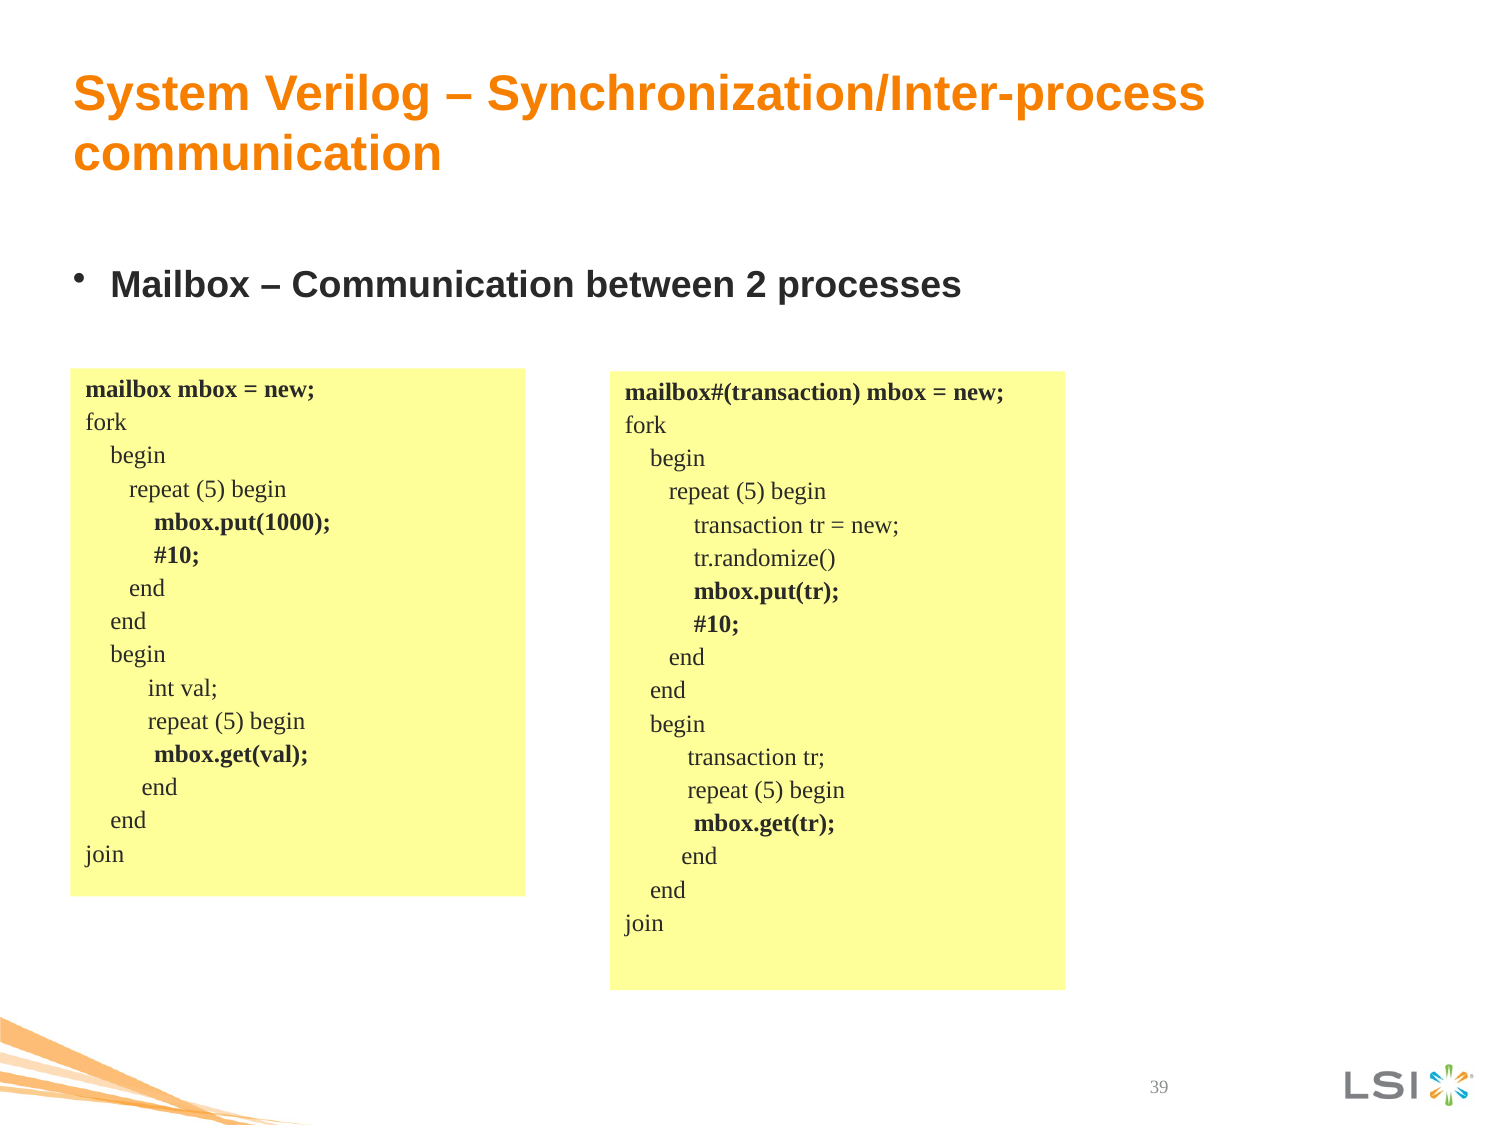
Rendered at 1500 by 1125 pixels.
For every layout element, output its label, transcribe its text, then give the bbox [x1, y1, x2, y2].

list Mailbox – Communication between 2 processes [57, 197, 1426, 328]
picture [1343, 1062, 1475, 1108]
title System Verilog – Synchronization/Inter-process communication [57, 52, 1426, 184]
text_box mailbox mbox = new; fork begin repeat (5) begin mbox.put(1000); #10; end end begin int val; repeat (5) begin mbox.get(val); end end join [70, 368, 526, 897]
picture [0, 1017, 311, 1125]
text_box mailbox#(transaction) mbox = new; fork begin repeat (5) begin transaction tr = new; tr.randomize() mbox.put(tr); #10; end end begin transaction tr; repeat (5) begin mbox.get(tr); end end join [610, 371, 1066, 991]
